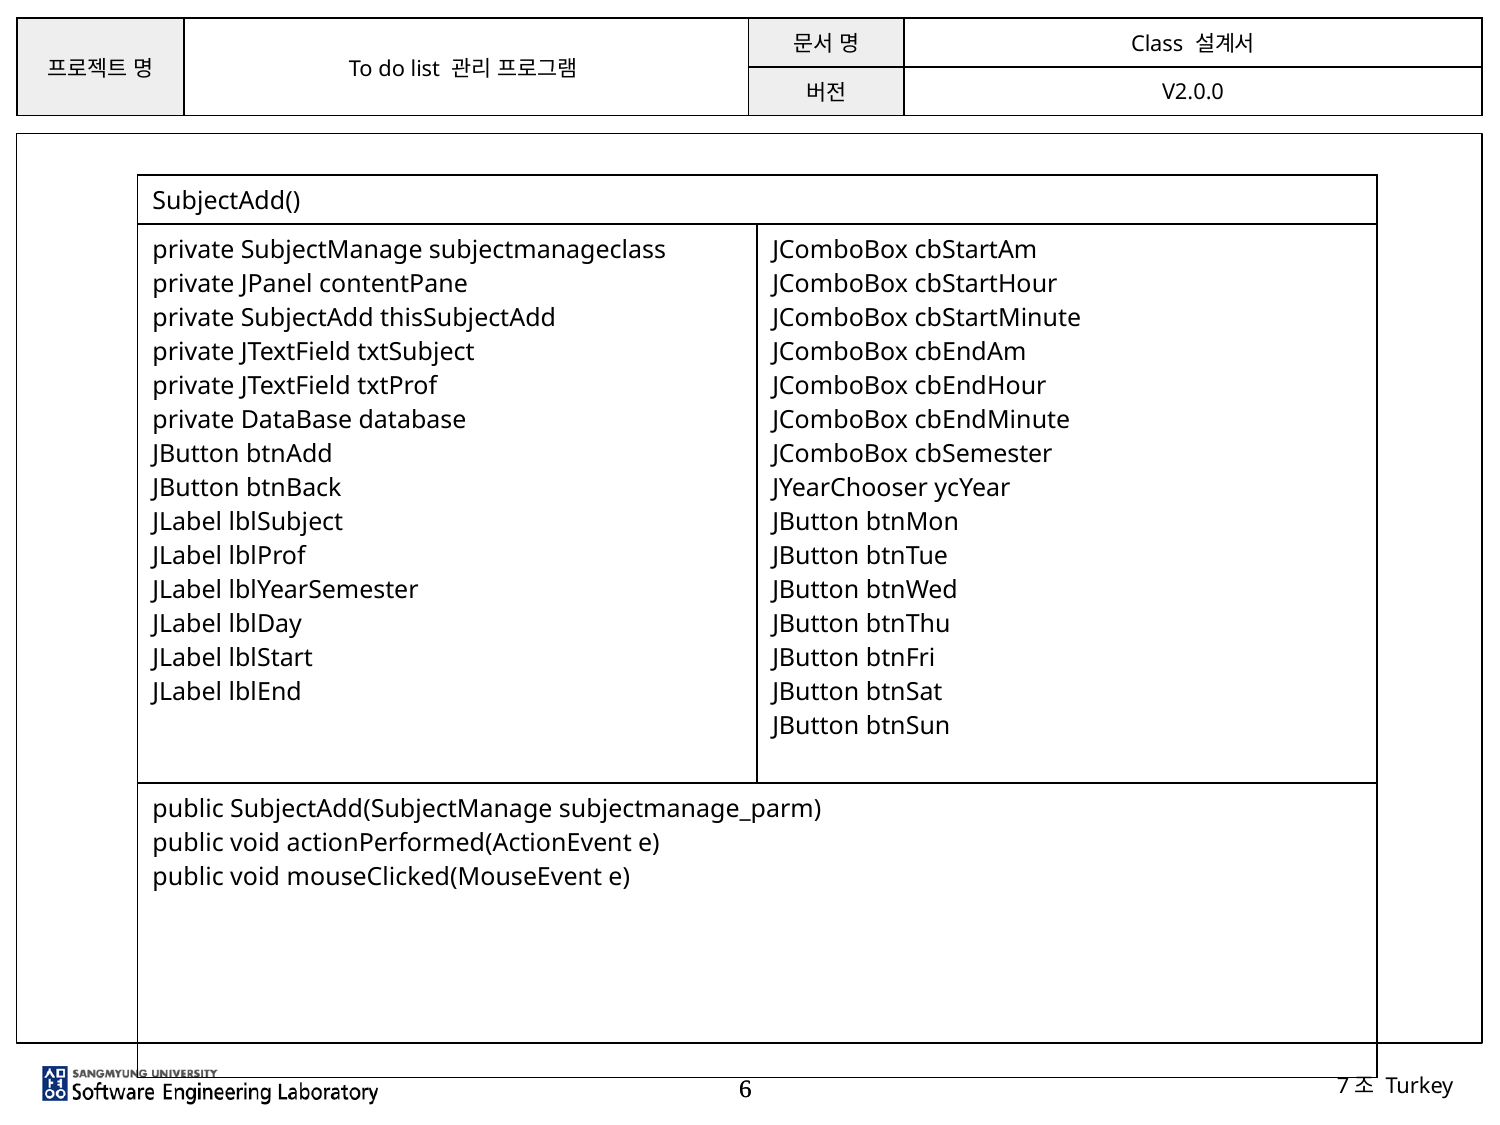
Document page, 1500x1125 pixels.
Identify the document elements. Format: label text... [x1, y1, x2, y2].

table_cell JComboBox cbStartAm JComboBox cbStartHour JComboBox cbStartMinute JComboBox cbEndAm JComboBox cbEndHour JComboBox cbEndMinute JComboBox cbSemester JYearChooser ycYear JButton btnMon JButton btnTue JButton btnWed JButton btnThu JButton btnFri JButton btnSat JButton btnSun [758, 225, 1376, 782]
table_cell public SubjectAdd(SubjectManage subjectmanage_parm) public void actionPerformed(ActionEvent e) public void mouseClicked(MouseEvent e) [138, 784, 1376, 1077]
table_header SubjectAdd() [138, 176, 1376, 223]
picture [42, 1066, 382, 1106]
footer 7조 Turkey [994, 1060, 1454, 1110]
table_cell private SubjectManage subjectmanageclass private JPanel contentPane private SubjectAdd thisSubjectAdd private JTextField txtSubject private JTextField txtProf private DataBase database JButton btnAdd JButton btnBack JLabel lblSubject JLabel lblProf JLabel lblYearSemester JLabel lblDay JLabel lblStart JLabel lblEnd [138, 225, 756, 782]
